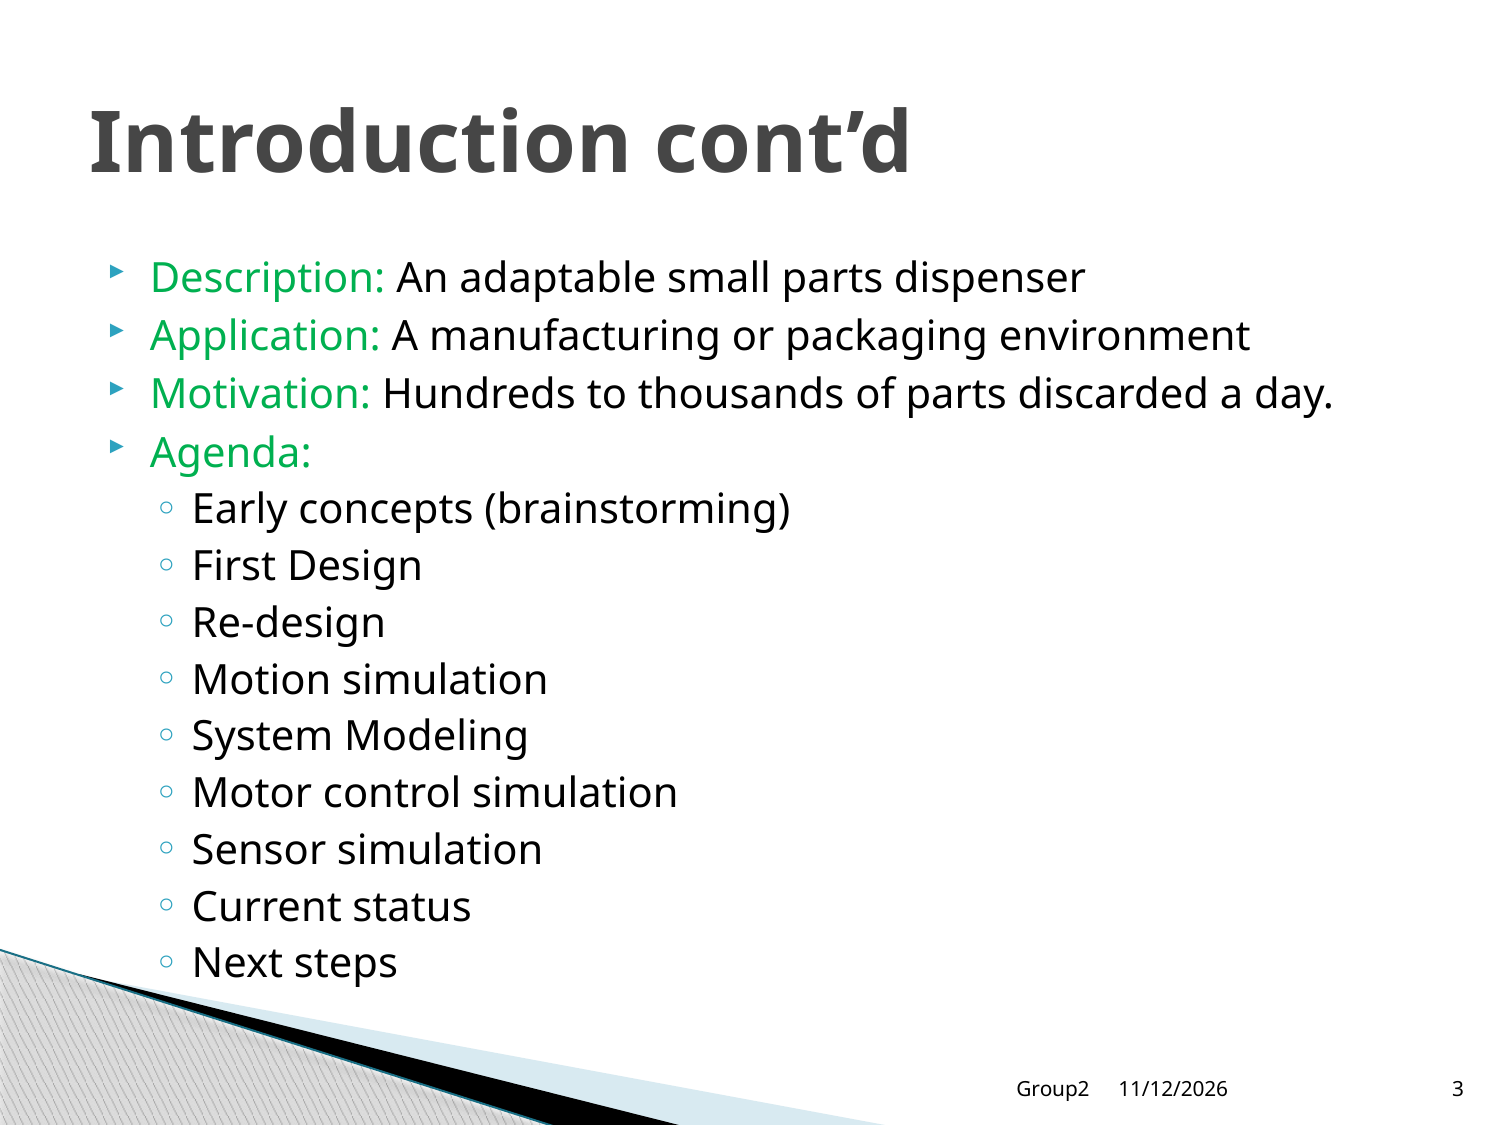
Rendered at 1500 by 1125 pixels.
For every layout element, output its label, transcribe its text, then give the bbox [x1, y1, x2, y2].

list Description: An adaptable small parts dispenser Application: A manufacturing or packaging environment Motivation: Hundreds to thousands of parts discarded a day. Agenda: Early concepts (brainstorming) First Design Re-design Motion simulation System Modeling Motor control simulation Sensor simulation Current status Next steps [75, 243, 1425, 986]
footer Group2 [718, 1051, 1105, 1112]
slide_number 3 [1418, 1051, 1479, 1112]
title Introduction cont’d [75, 45, 1425, 233]
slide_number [1105, 1051, 1418, 1112]
